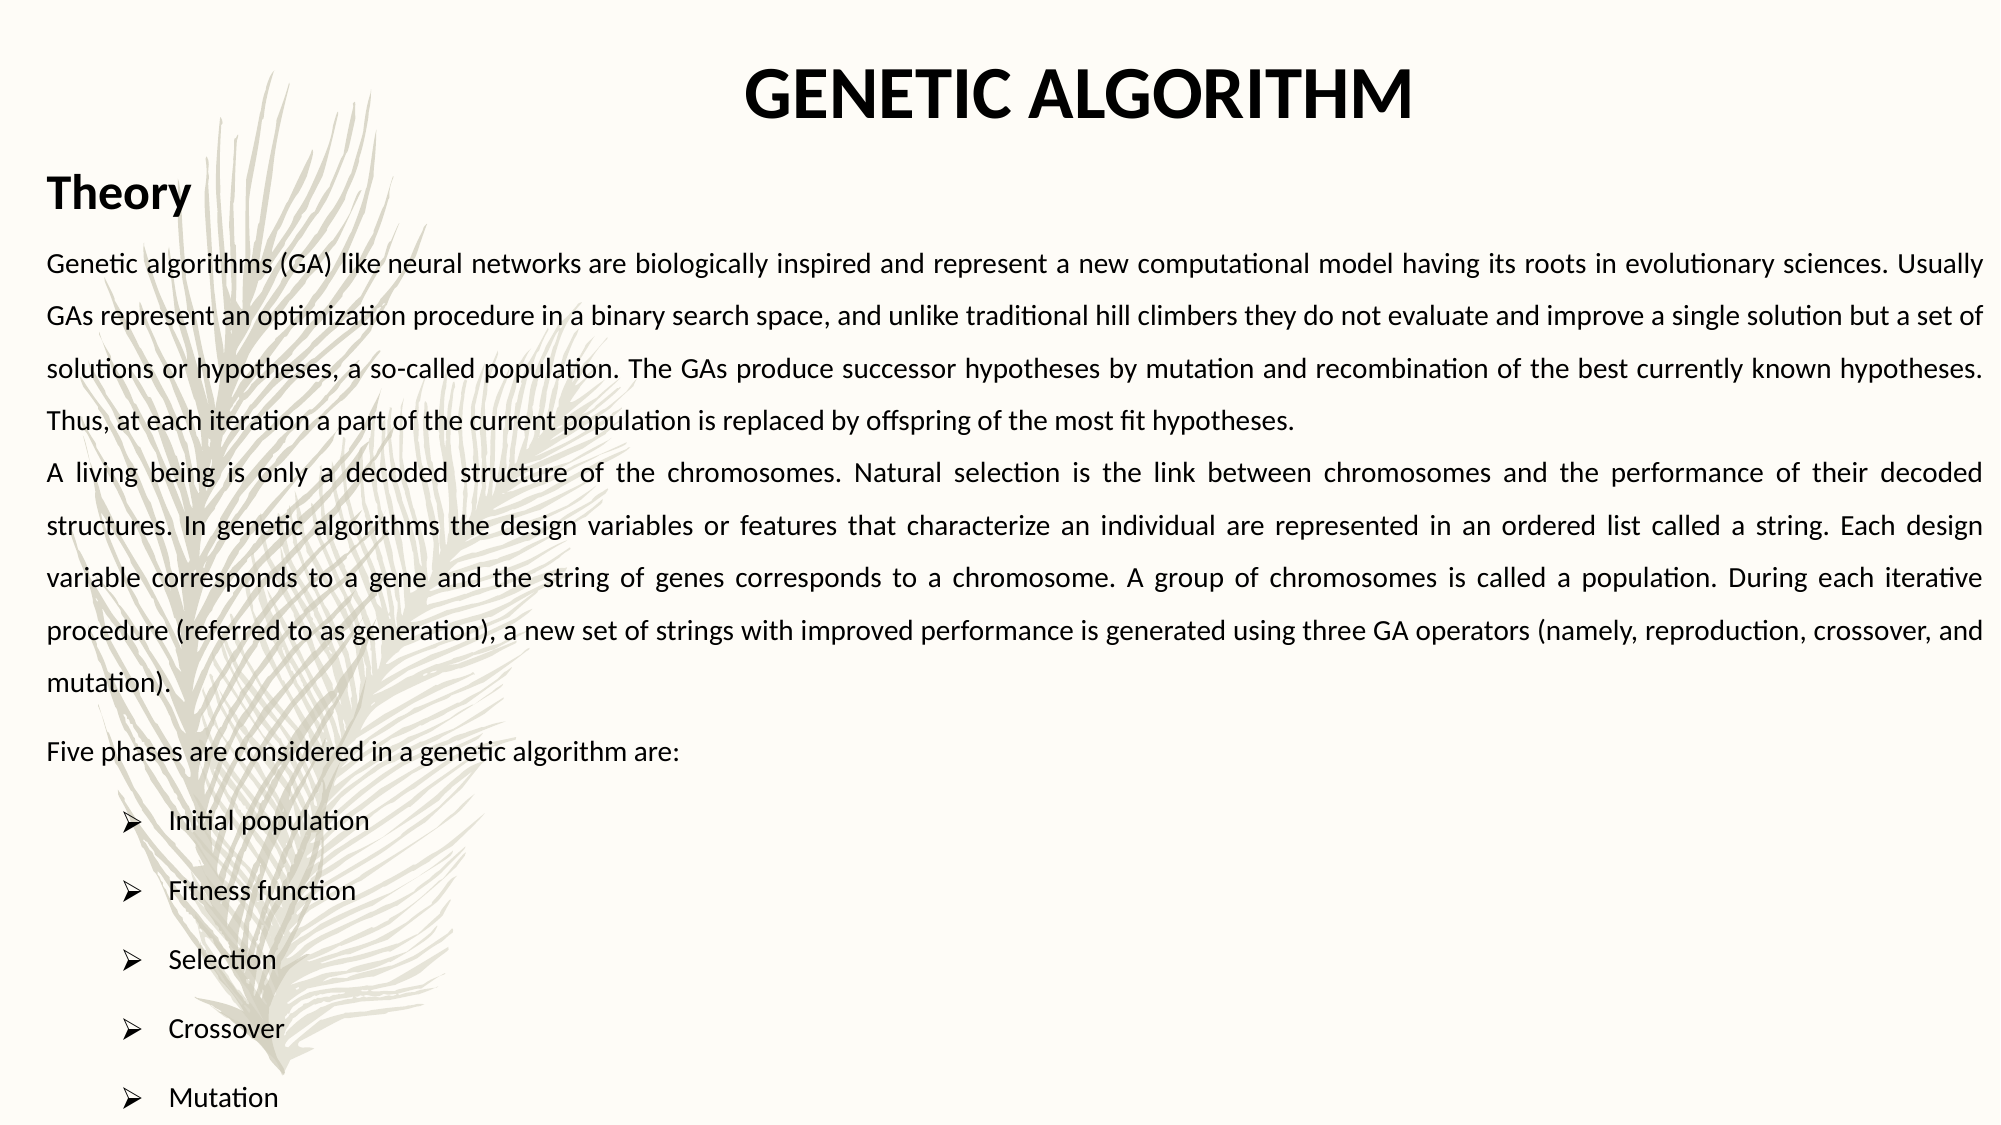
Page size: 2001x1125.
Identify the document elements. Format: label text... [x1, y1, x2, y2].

text_box Theory [31, 122, 208, 219]
text_box Genetic algorithms (GA) like neural networks are biologically inspired and represent a new computational model having its roots in evolutionary sciences. Usually GAs represent an optimization procedure in a binary search space, and unlike traditional hill climbers they do not evaluate and improve a single solution but a set of solutions or hypotheses, a so-called population. The GAs produce successor hypotheses by mutation and recombination of the best currently known hypotheses. Thus, at each iteration a part of the current population is replaced by offspring of the most fit hypotheses. A living being is only a decoded structure of the chromosomes. Natural selection is the link between chromosomes and the performance of their decoded structures. In genetic algorithms the design variables or features that characterize an individual are represented in an ordered list called a string. Each design variable corresponds to a gene and the string of genes corresponds to a chromosome. A group of chromosomes is called a population. During each iterative procedure (referred to as generation), a new set of strings with improved performance is generated using three GA operators (namely, reproduction, crossover, and mutation). Five phases are considered in a genetic algorithm are: Initial population Fitness function Selection Crossover Mutation [31, 219, 2000, 1125]
text_box GENETIC ALGORITHM [729, 36, 1438, 143]
